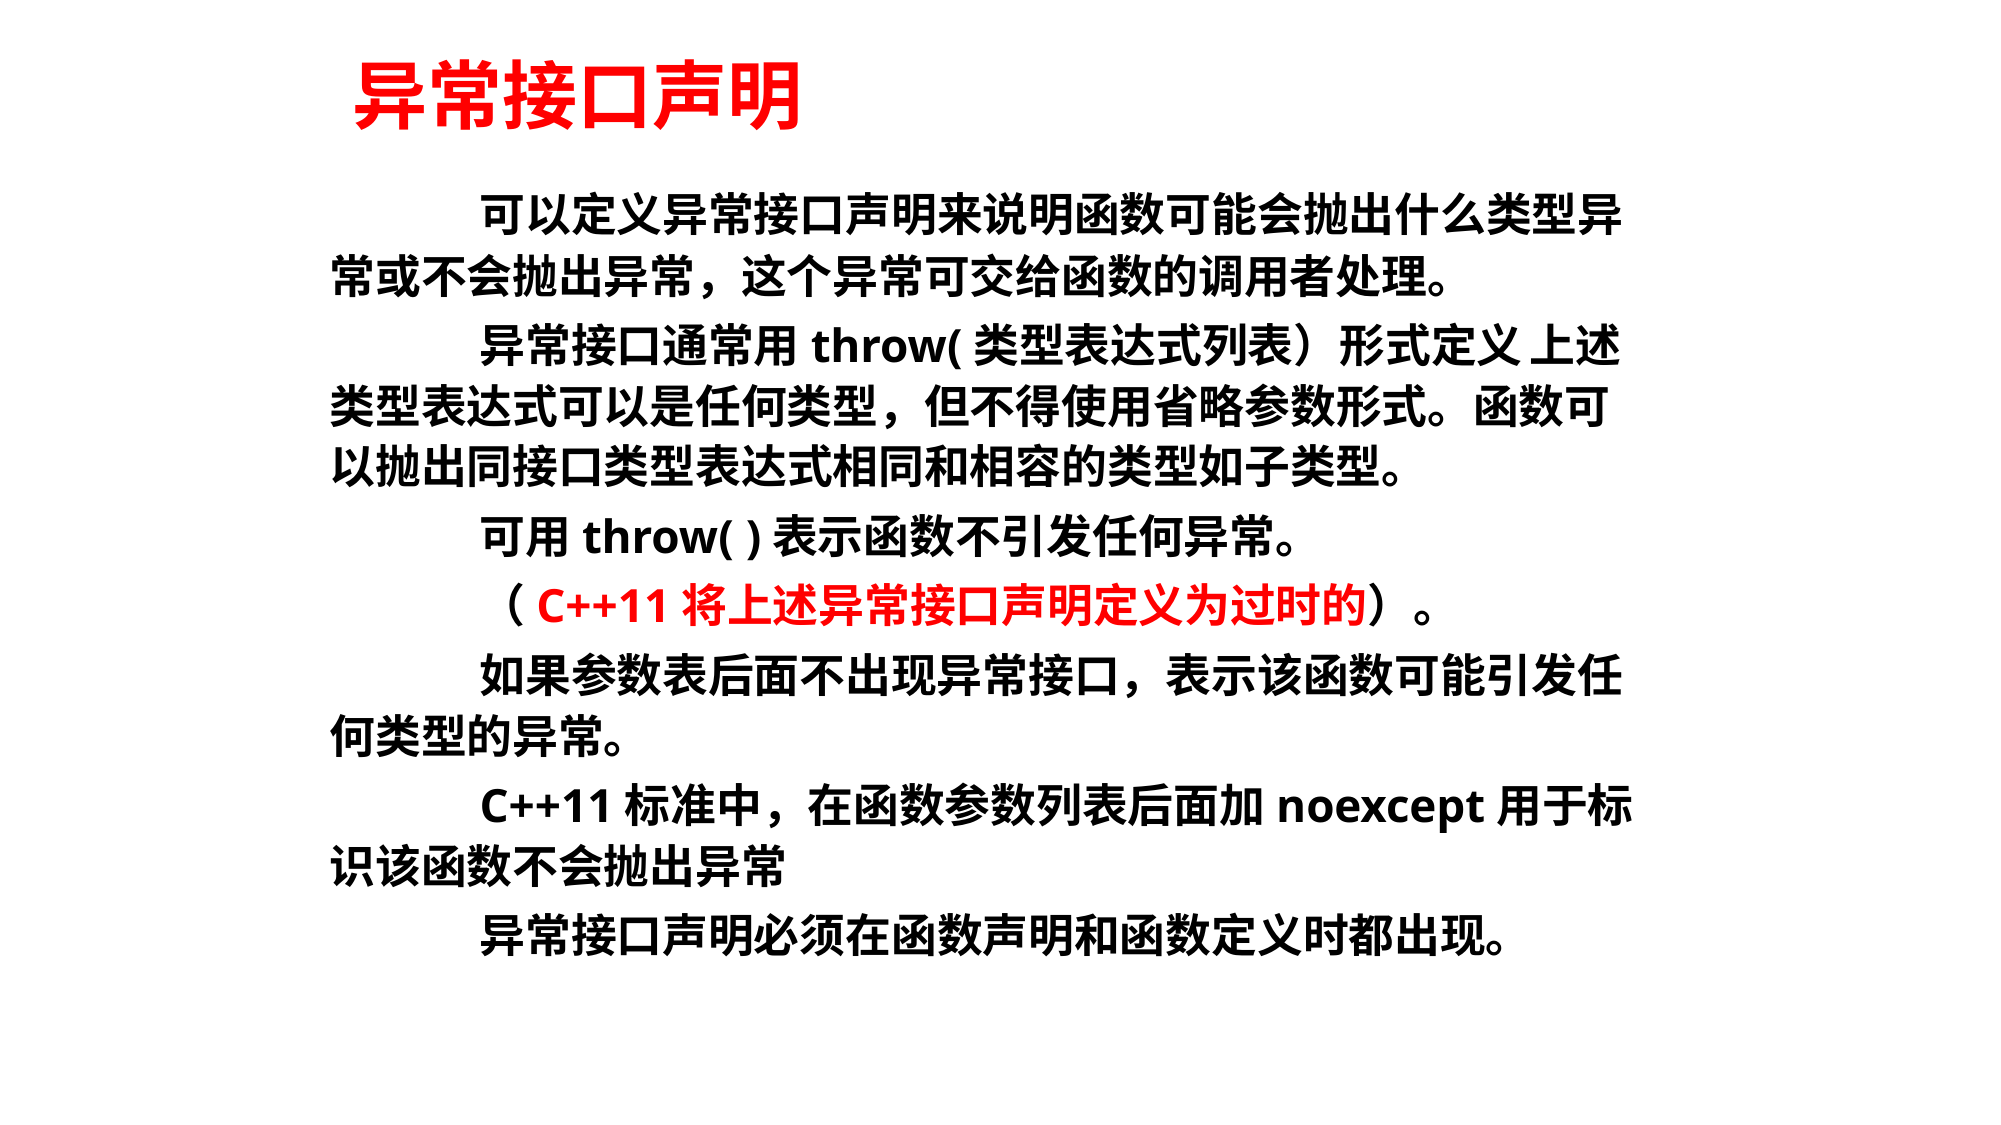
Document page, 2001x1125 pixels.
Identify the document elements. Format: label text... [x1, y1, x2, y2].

text_box 可以定义异常接口声明来说明函数可能会抛出什么类型异常或不会抛出异常，这个异常可交给函数的调用者处理。 异常接口通常用throw(类型表达式列表）形式定义 上述类型表达式可以是任何类型，但不得使用省略参数形式。函数可以抛出同接口类型表达式相同和相容的类型如子类型。 可用throw( )表示函数不引发任何异常。 （C++11将上述异常接口声明定义为过时的）。 如果参数表后面不出现异常接口，表示该函数可能引发任何类型的异常。 C++11标准中，在函数参数列表后面加noexcept用于标识该函数不会抛出异常 异常接口声明必须在函数声明和函数定义时都出现。 [314, 168, 1651, 1000]
title 异常接口声明 [337, 31, 1613, 168]
